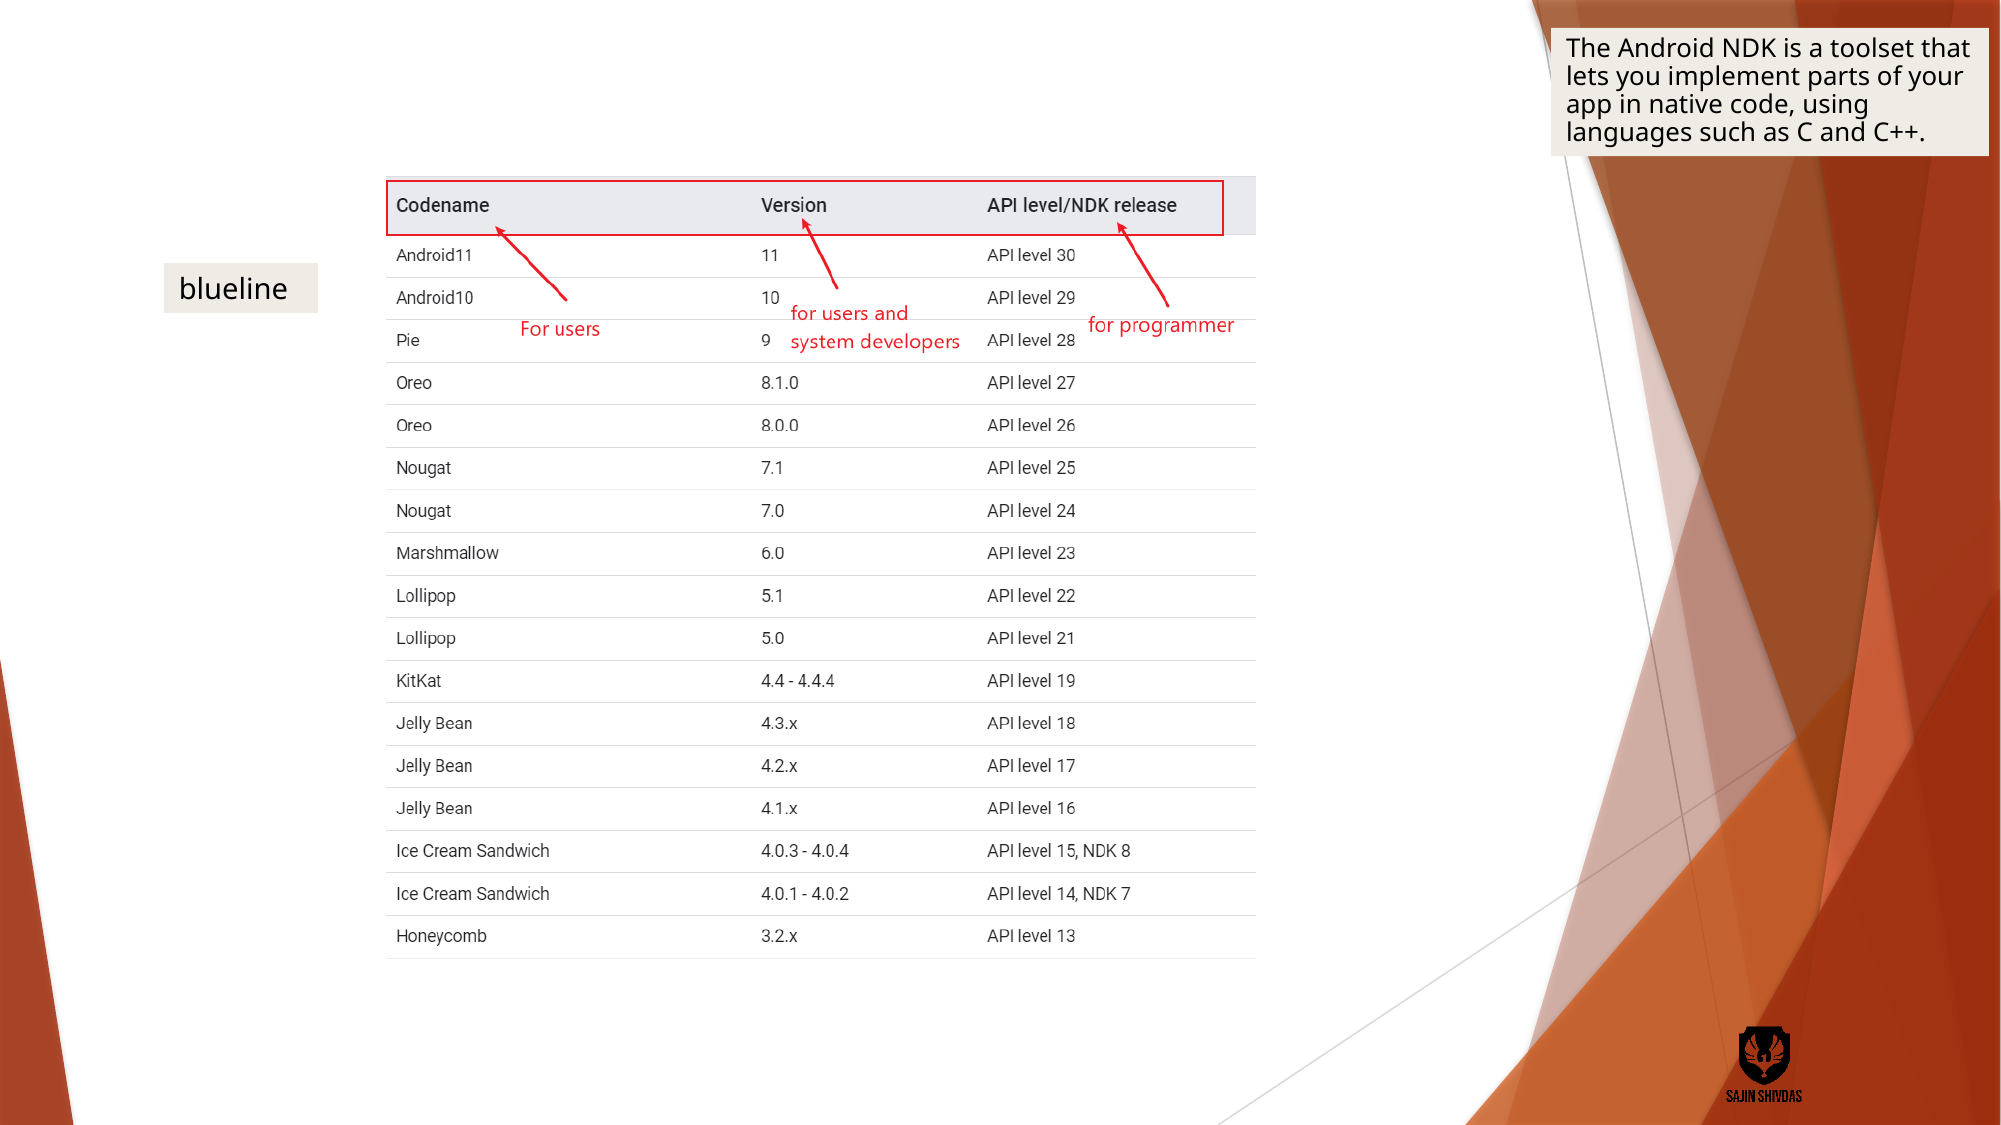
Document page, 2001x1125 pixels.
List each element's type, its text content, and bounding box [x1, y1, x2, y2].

title Codename, Version, API [158, 197, 372, 490]
text_box The Android NDK is a toolset that lets you implement parts of your app in native code, using languages such as C and C++. [1551, 27, 1989, 157]
picture [376, 165, 1256, 960]
picture [1718, 1018, 1812, 1112]
text_box blueline [164, 263, 318, 313]
